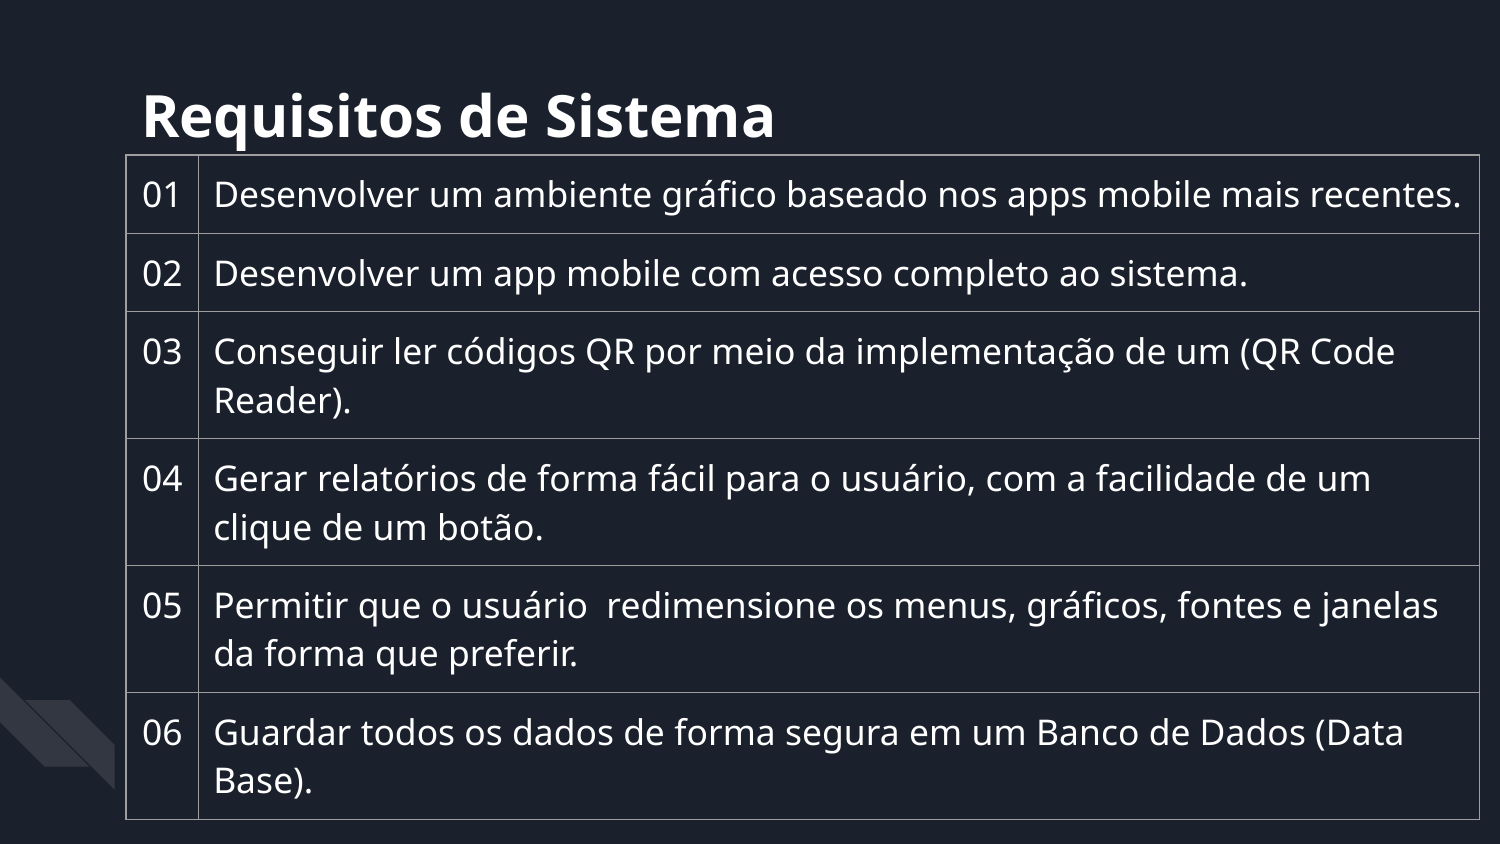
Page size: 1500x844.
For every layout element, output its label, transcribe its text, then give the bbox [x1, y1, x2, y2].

table_cell 06 [127, 693, 198, 819]
table_header Desenvolver um ambiente gráfico baseado nos apps mobile mais recentes. [199, 156, 1479, 233]
table_cell 04 [127, 439, 198, 565]
table_cell 03 [127, 312, 198, 438]
table_cell Permitir que o usuário redimensione os menus, gráficos, fontes e janelas da forma que preferir. [199, 566, 1479, 692]
table_cell Gerar relatórios de forma fácil para o usuário, com a facilidade de um clique de um botão. [199, 439, 1479, 565]
table_cell Conseguir ler códigos QR por meio da implementação de um (QR Code Reader). [199, 312, 1479, 438]
table_cell 05 [127, 566, 198, 692]
table_cell Guardar todos os dados de forma segura em um Banco de Dados (Data Base). [199, 693, 1479, 819]
table_cell Desenvolver um app mobile com acesso completo ao sistema. [199, 234, 1479, 311]
table_cell 02 [127, 234, 198, 311]
title Requisitos de Sistema [126, 64, 1281, 154]
table_header 01 [127, 156, 198, 233]
